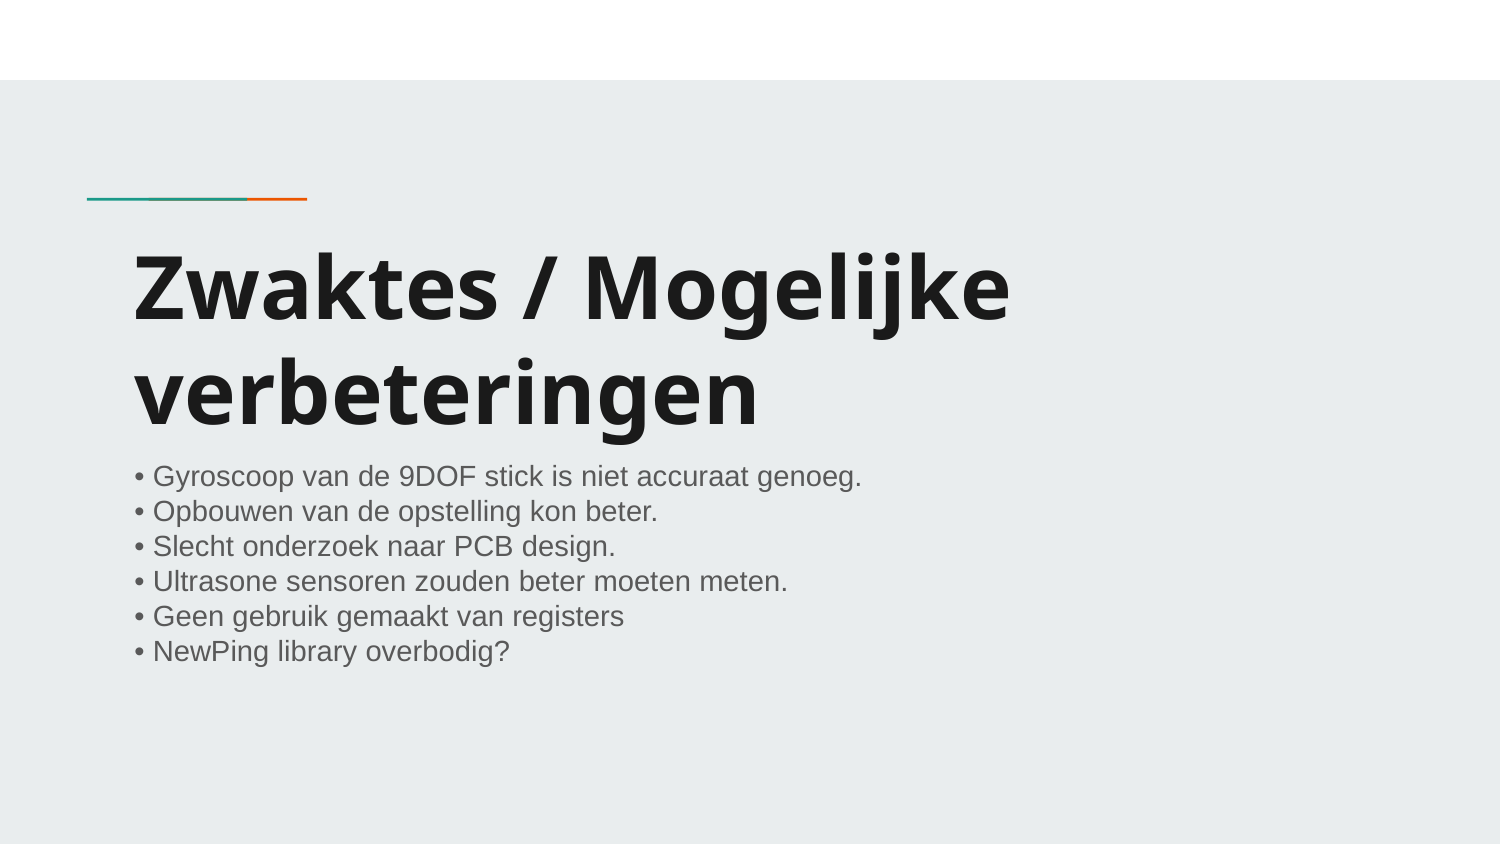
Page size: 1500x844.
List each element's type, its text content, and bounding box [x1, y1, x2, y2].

title Zwaktes / Mogelijke verbeteringen [119, 216, 1381, 442]
subtitle • Gyroscoop van de 9DOF stick is niet accuraat genoeg. • Opbouwen van de opstelling kon beter. • Slecht onderzoek naar PCB design. • Ultrasone sensoren zouden beter moeten meten. • Geen gebruik gemaakt van registers • NewPing library overbodig? [119, 442, 1381, 532]
